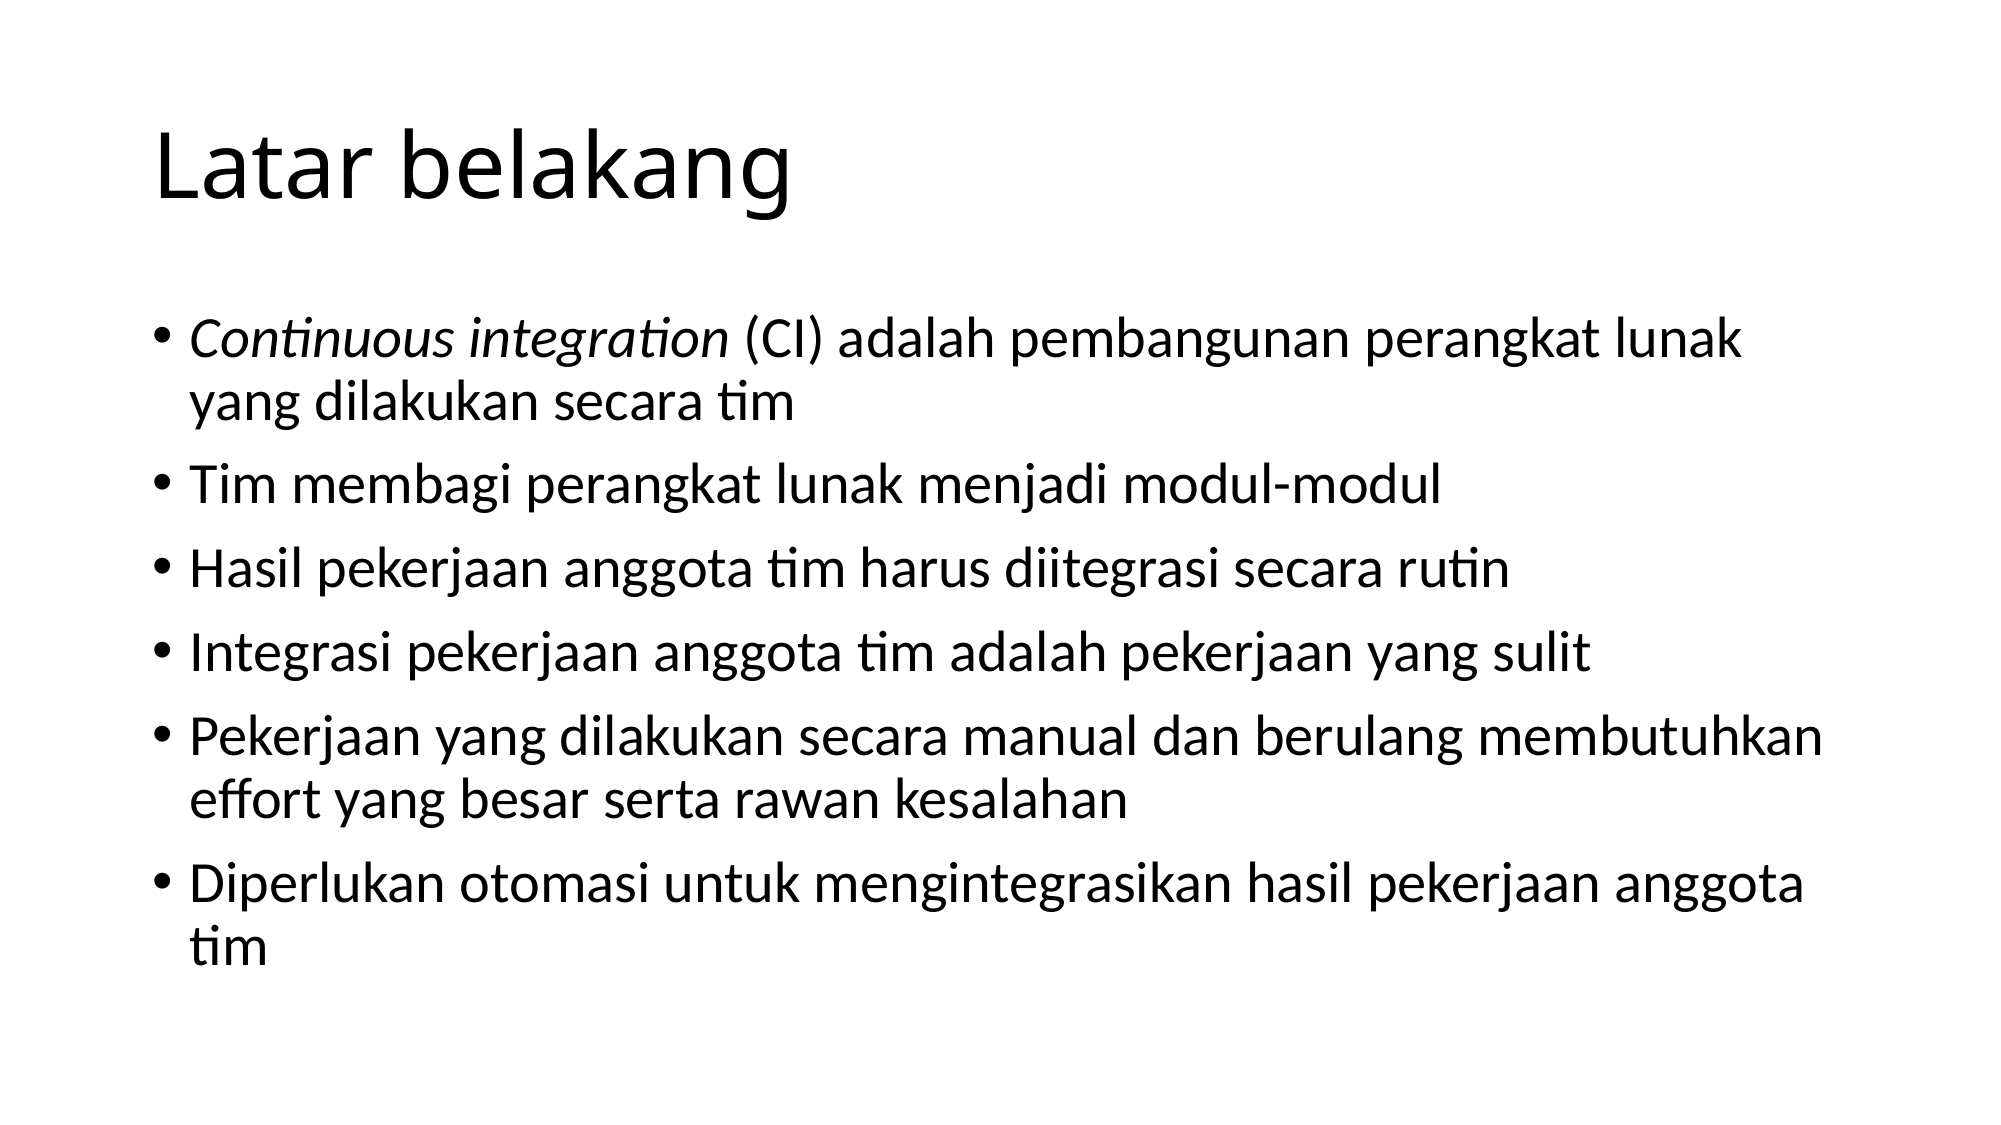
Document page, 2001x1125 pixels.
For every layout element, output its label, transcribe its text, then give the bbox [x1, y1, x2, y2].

title Latar belakang [137, 59, 1863, 278]
list Continuous integration (CI) adalah pembangunan perangkat lunak yang dilakukan secara tim Tim membagi perangkat lunak menjadi modul-modul Hasil pekerjaan anggota tim harus diitegrasi secara rutin Integrasi pekerjaan anggota tim adalah pekerjaan yang sulit Pekerjaan yang dilakukan secara manual dan berulang membutuhkan effort yang besar serta rawan kesalahan Diperlukan otomasi untuk mengintegrasikan hasil pekerjaan anggota tim [137, 299, 1863, 1014]
